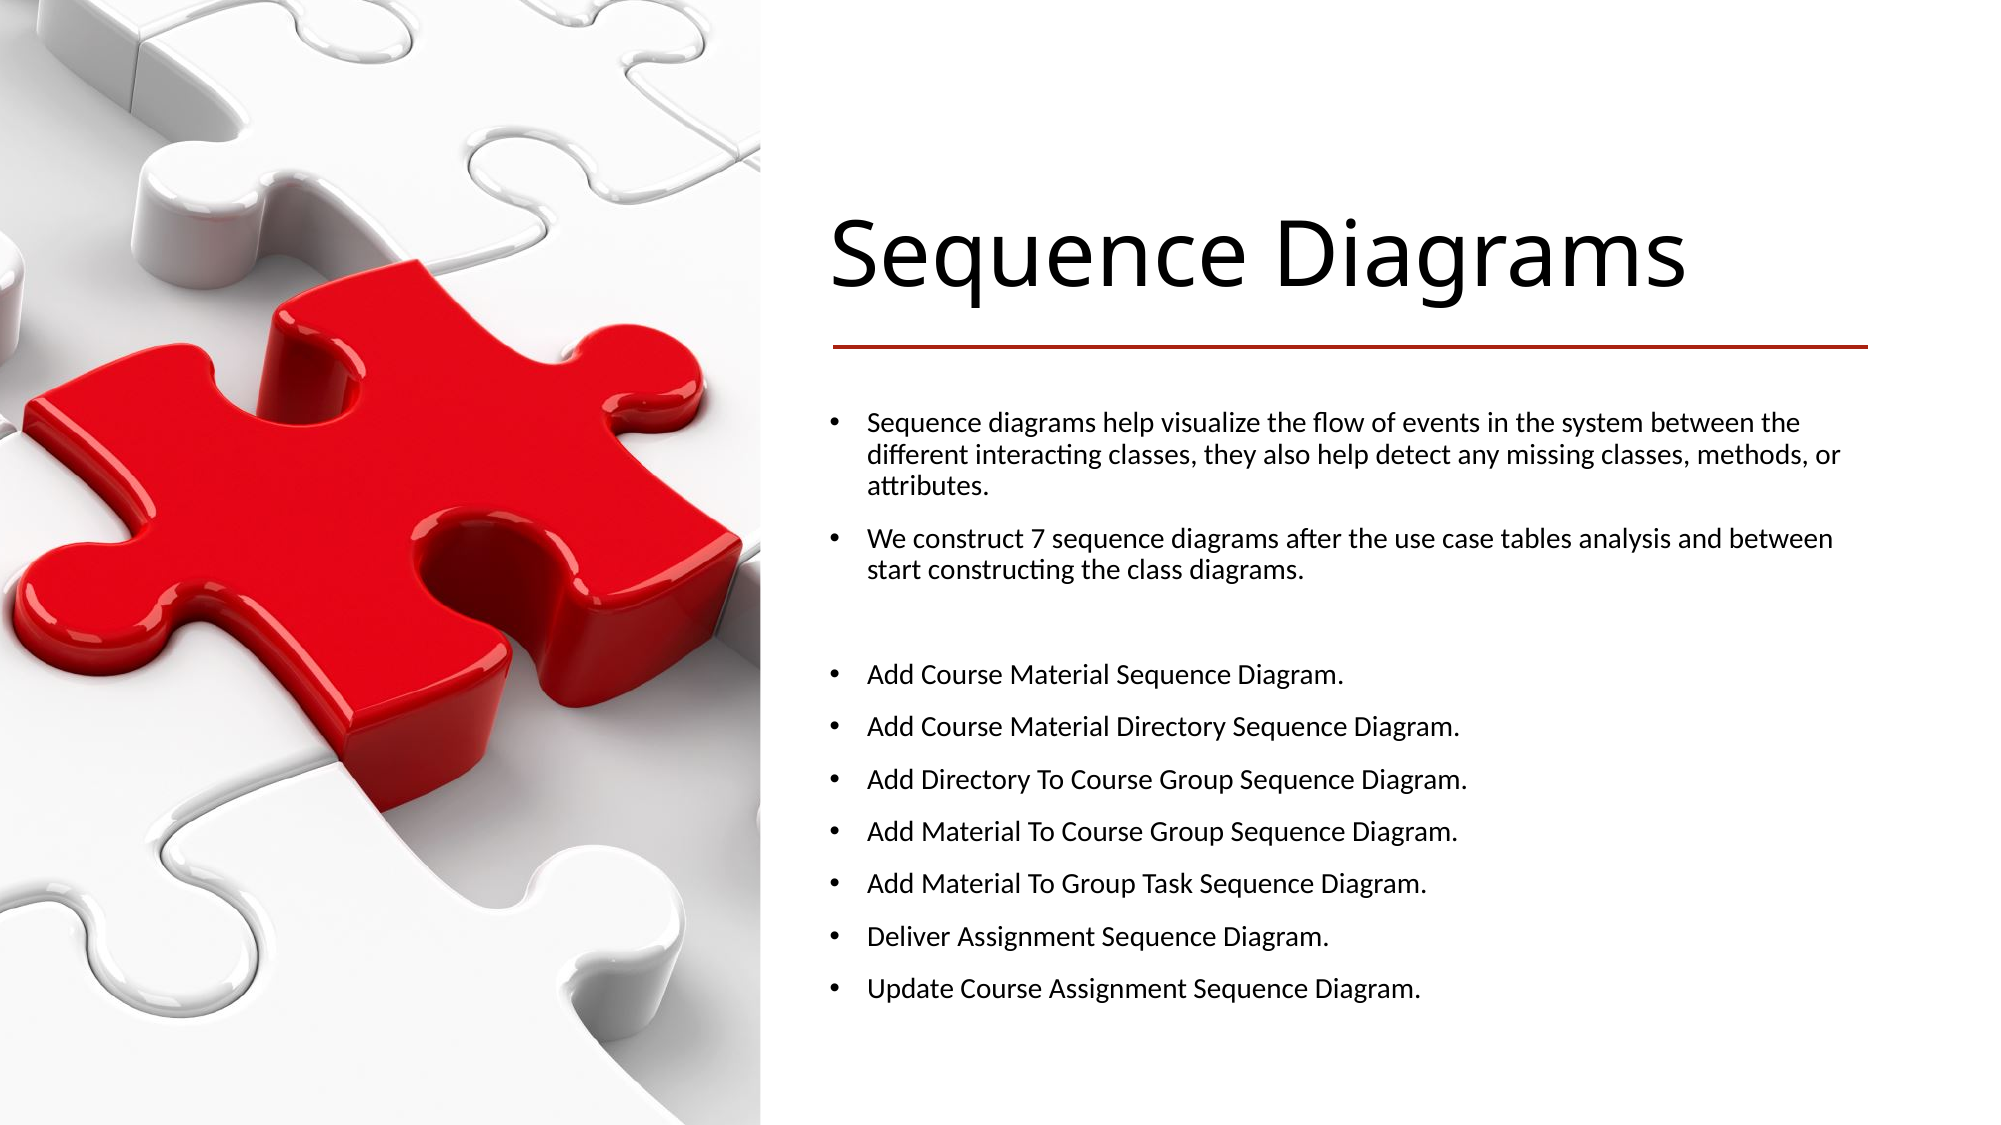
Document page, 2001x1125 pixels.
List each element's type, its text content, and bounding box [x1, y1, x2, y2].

picture [0, 0, 761, 1125]
title Sequence Diagrams [814, 103, 1895, 315]
list Sequence diagrams help visualize the flow of events in the system between the different interacting classes, they also help detect any missing classes, methods, or attributes. We construct 7 sequence diagrams after the use case tables analysis and between start constructing the class diagrams. Add Course Material Sequence Diagram. Add Course Material Directory Sequence Diagram. Add Directory To Course Group Sequence Diagram. Add Material To Course Group Sequence Diagram. Add Material To Group Task Sequence Diagram. Deliver Assignment Sequence Diagram. Update Course Assignment Sequence Diagram. [814, 399, 1895, 1021]
